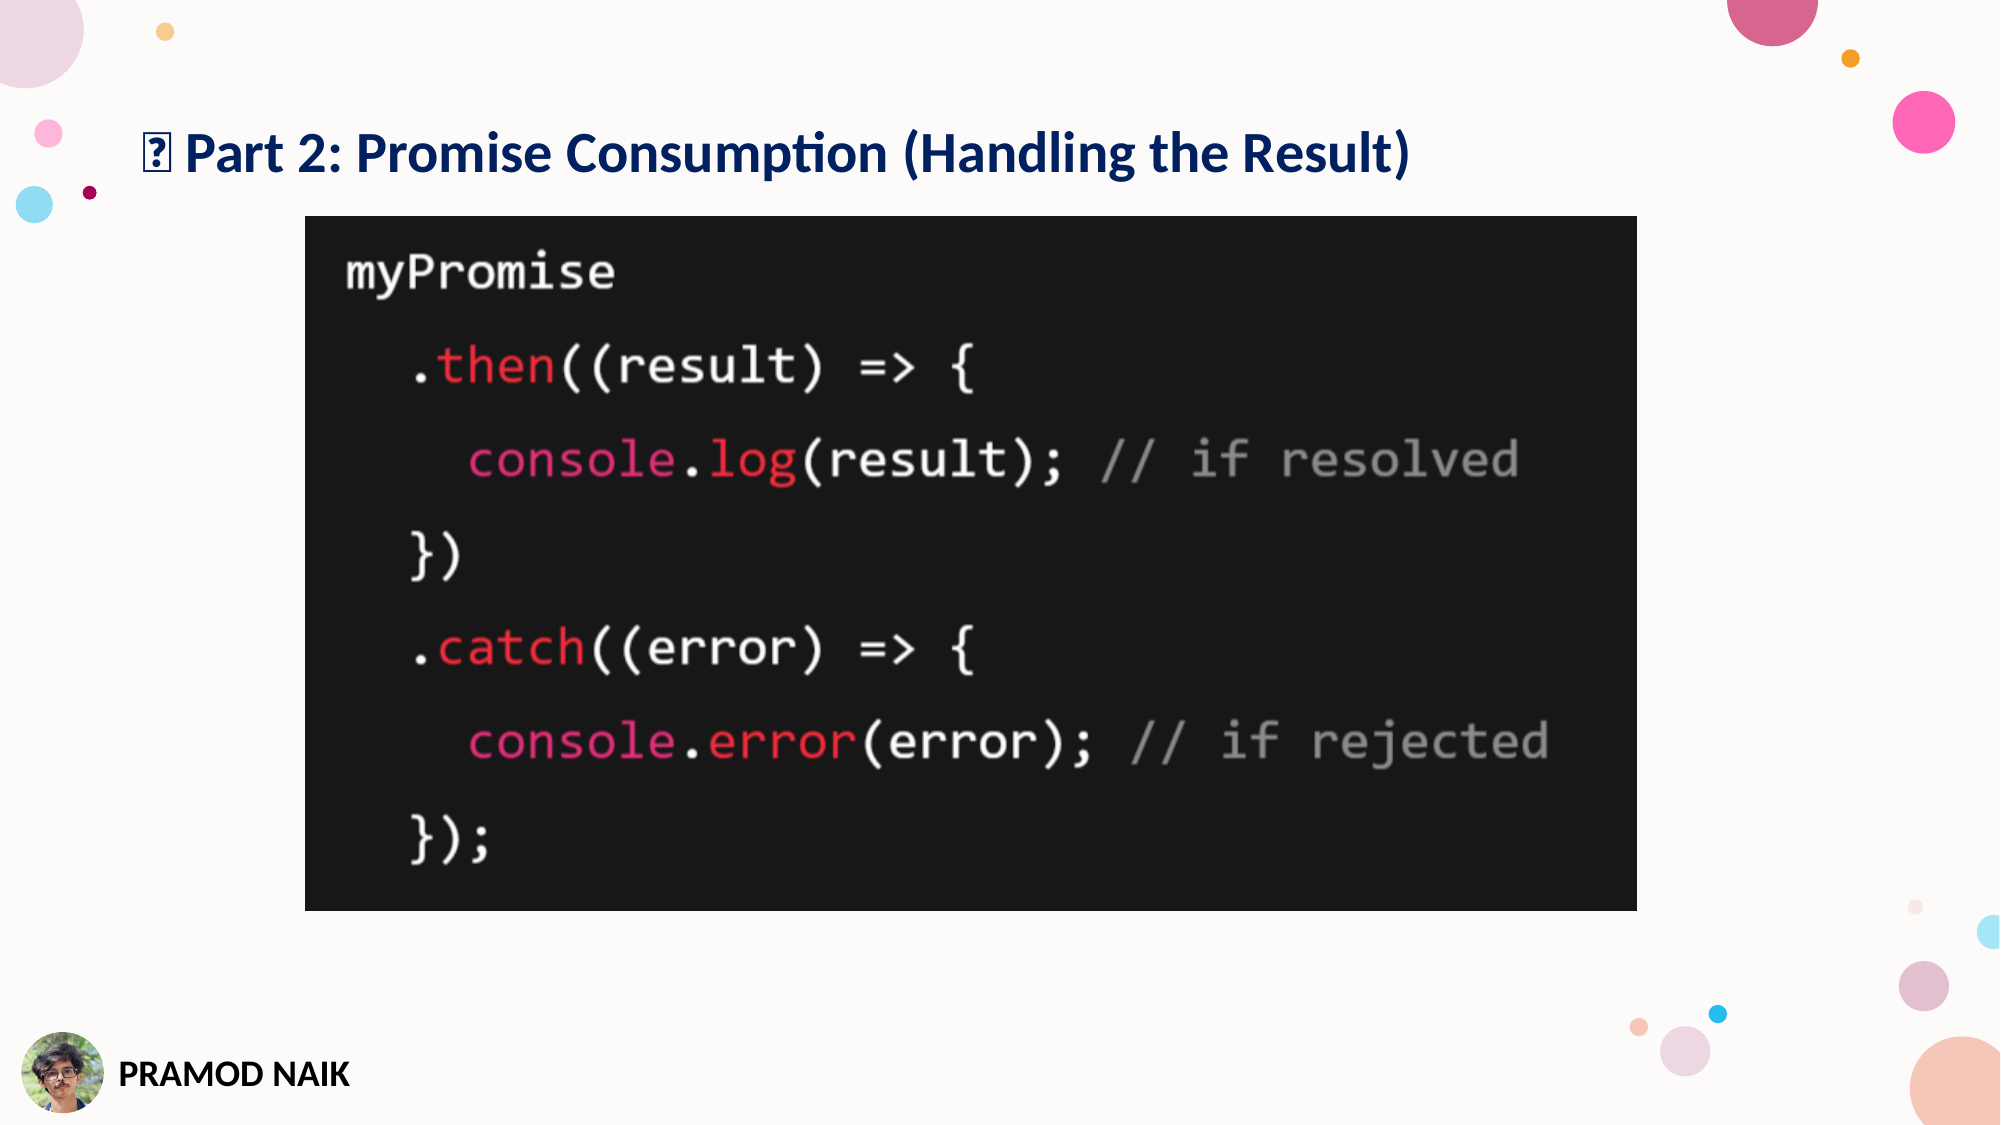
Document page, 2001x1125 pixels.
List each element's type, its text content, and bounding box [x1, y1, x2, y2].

picture [21, 1031, 104, 1114]
list 🔹 Part 2: Promise Consumption (Handling the Result) [127, 114, 1877, 1014]
picture [305, 216, 1637, 911]
